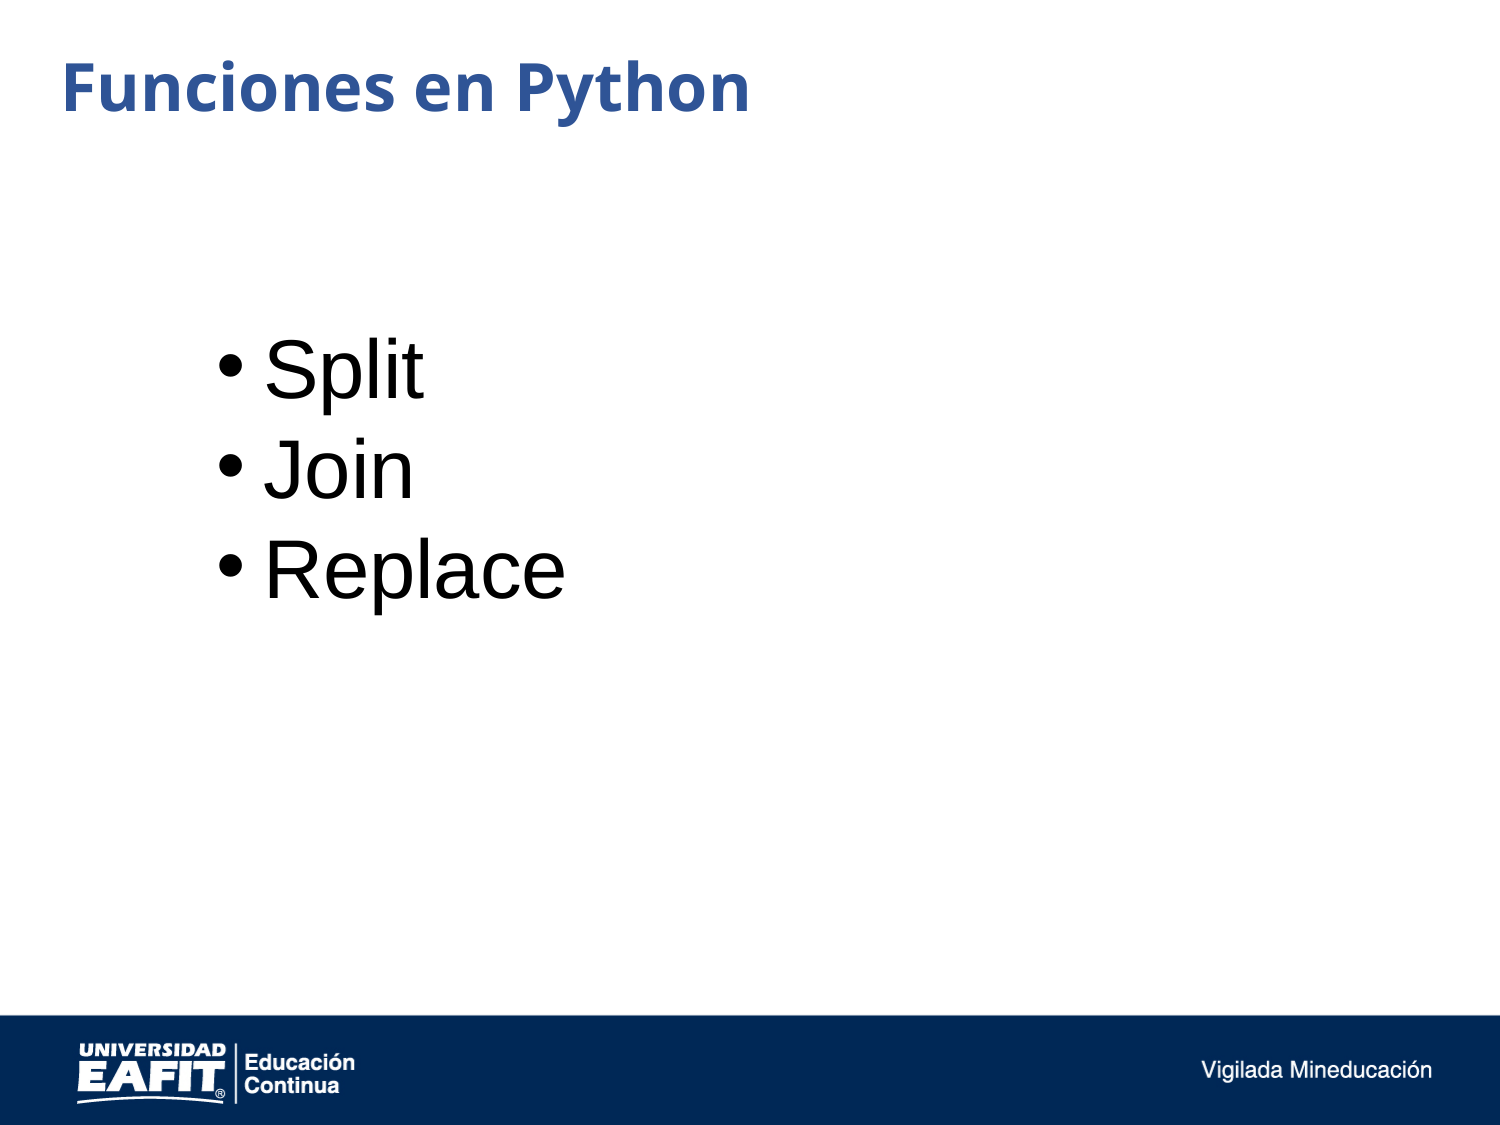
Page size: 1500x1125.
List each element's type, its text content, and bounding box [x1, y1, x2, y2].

picture [0, 0, 1500, 1125]
text_box Funciones en Python [45, 37, 1181, 133]
text_box Split Join Replace [201, 307, 1400, 623]
